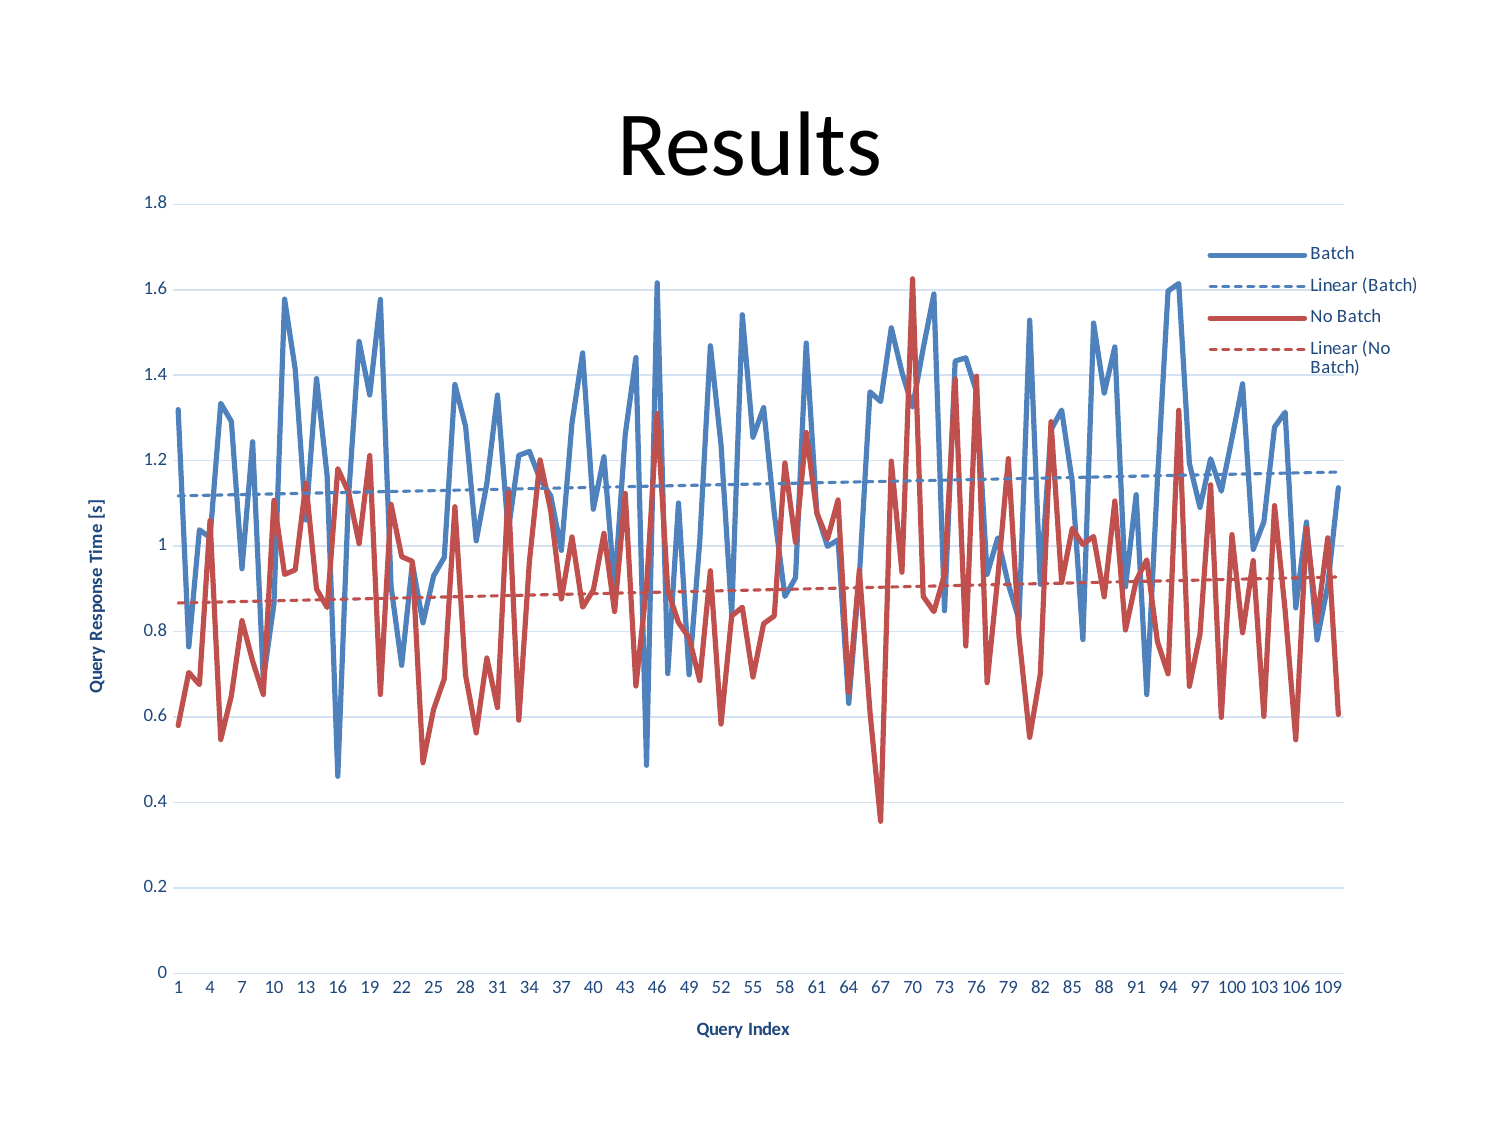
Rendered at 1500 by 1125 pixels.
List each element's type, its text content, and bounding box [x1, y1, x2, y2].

chart [55, 176, 1500, 1072]
title Results [75, 45, 1425, 175]
